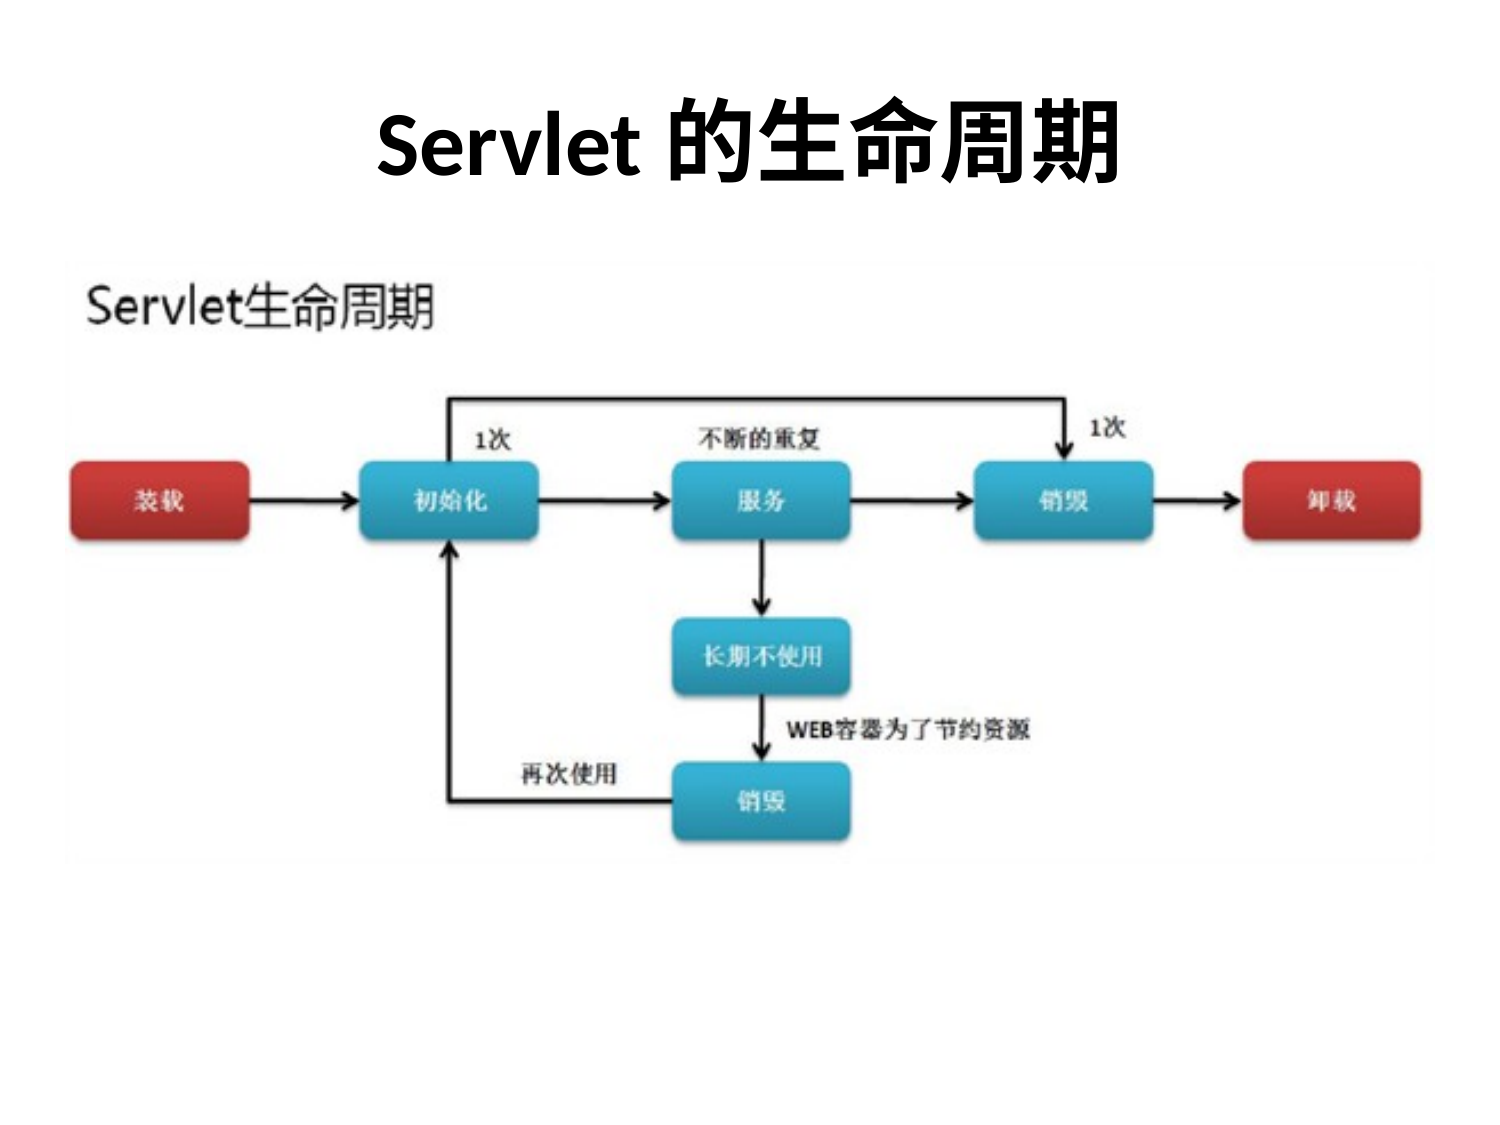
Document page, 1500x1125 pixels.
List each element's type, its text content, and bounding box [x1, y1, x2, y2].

picture [65, 260, 1435, 864]
title Servlet的生命周期 [75, 45, 1425, 233]
